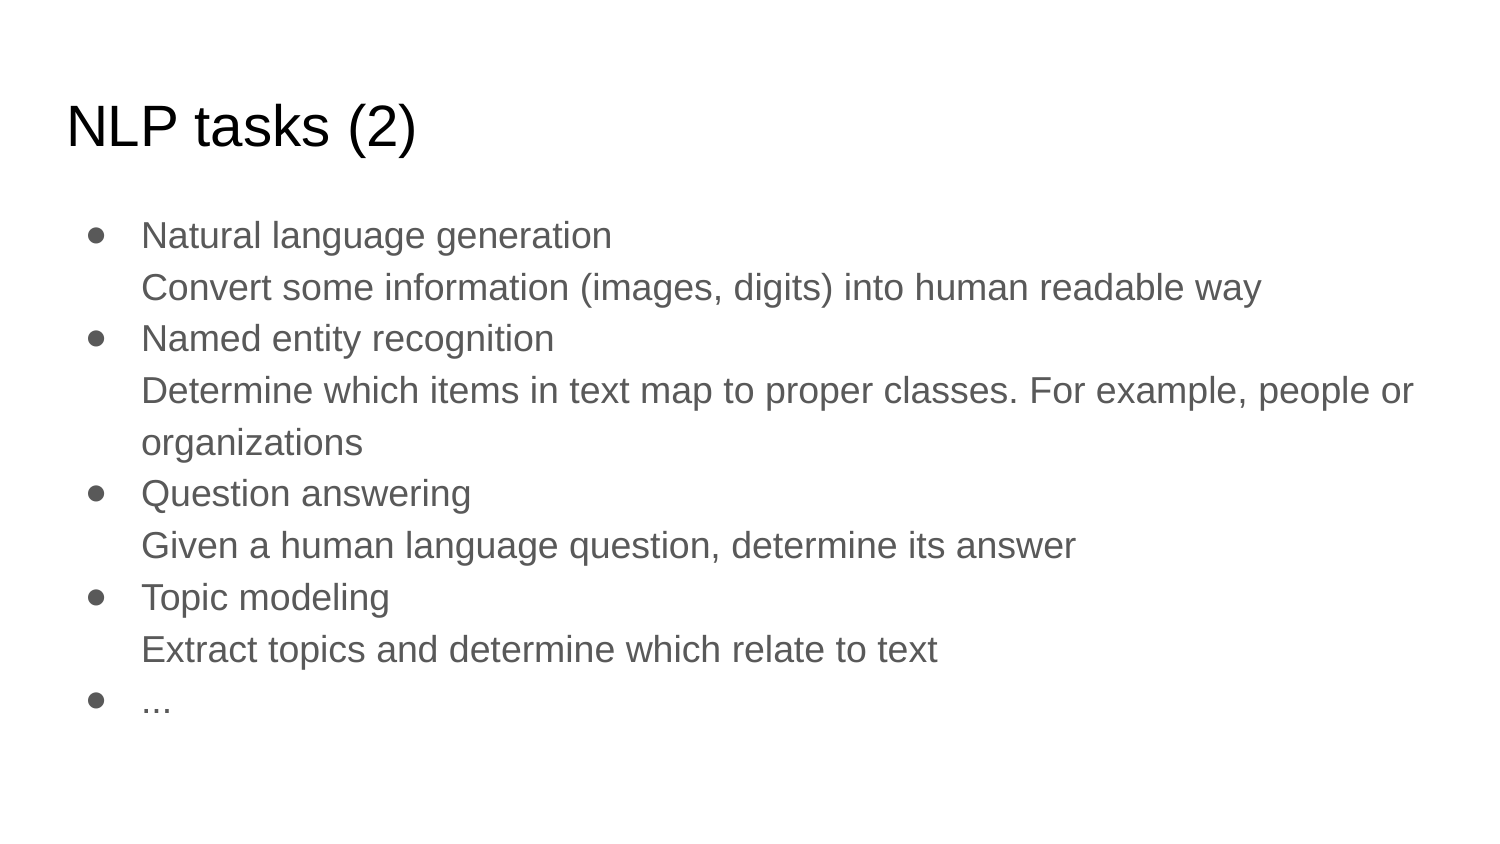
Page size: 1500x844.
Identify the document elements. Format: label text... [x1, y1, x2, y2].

list Natural language generation Convert some information (images, digits) into human readable way Named entity recognition Determine which items in text map to proper classes. For example, people or organizations Question answering Given a human language question, determine its answer Topic modeling Extract topics and determine which relate to text ... [51, 189, 1449, 750]
title NLP tasks (2) [51, 72, 1449, 167]
